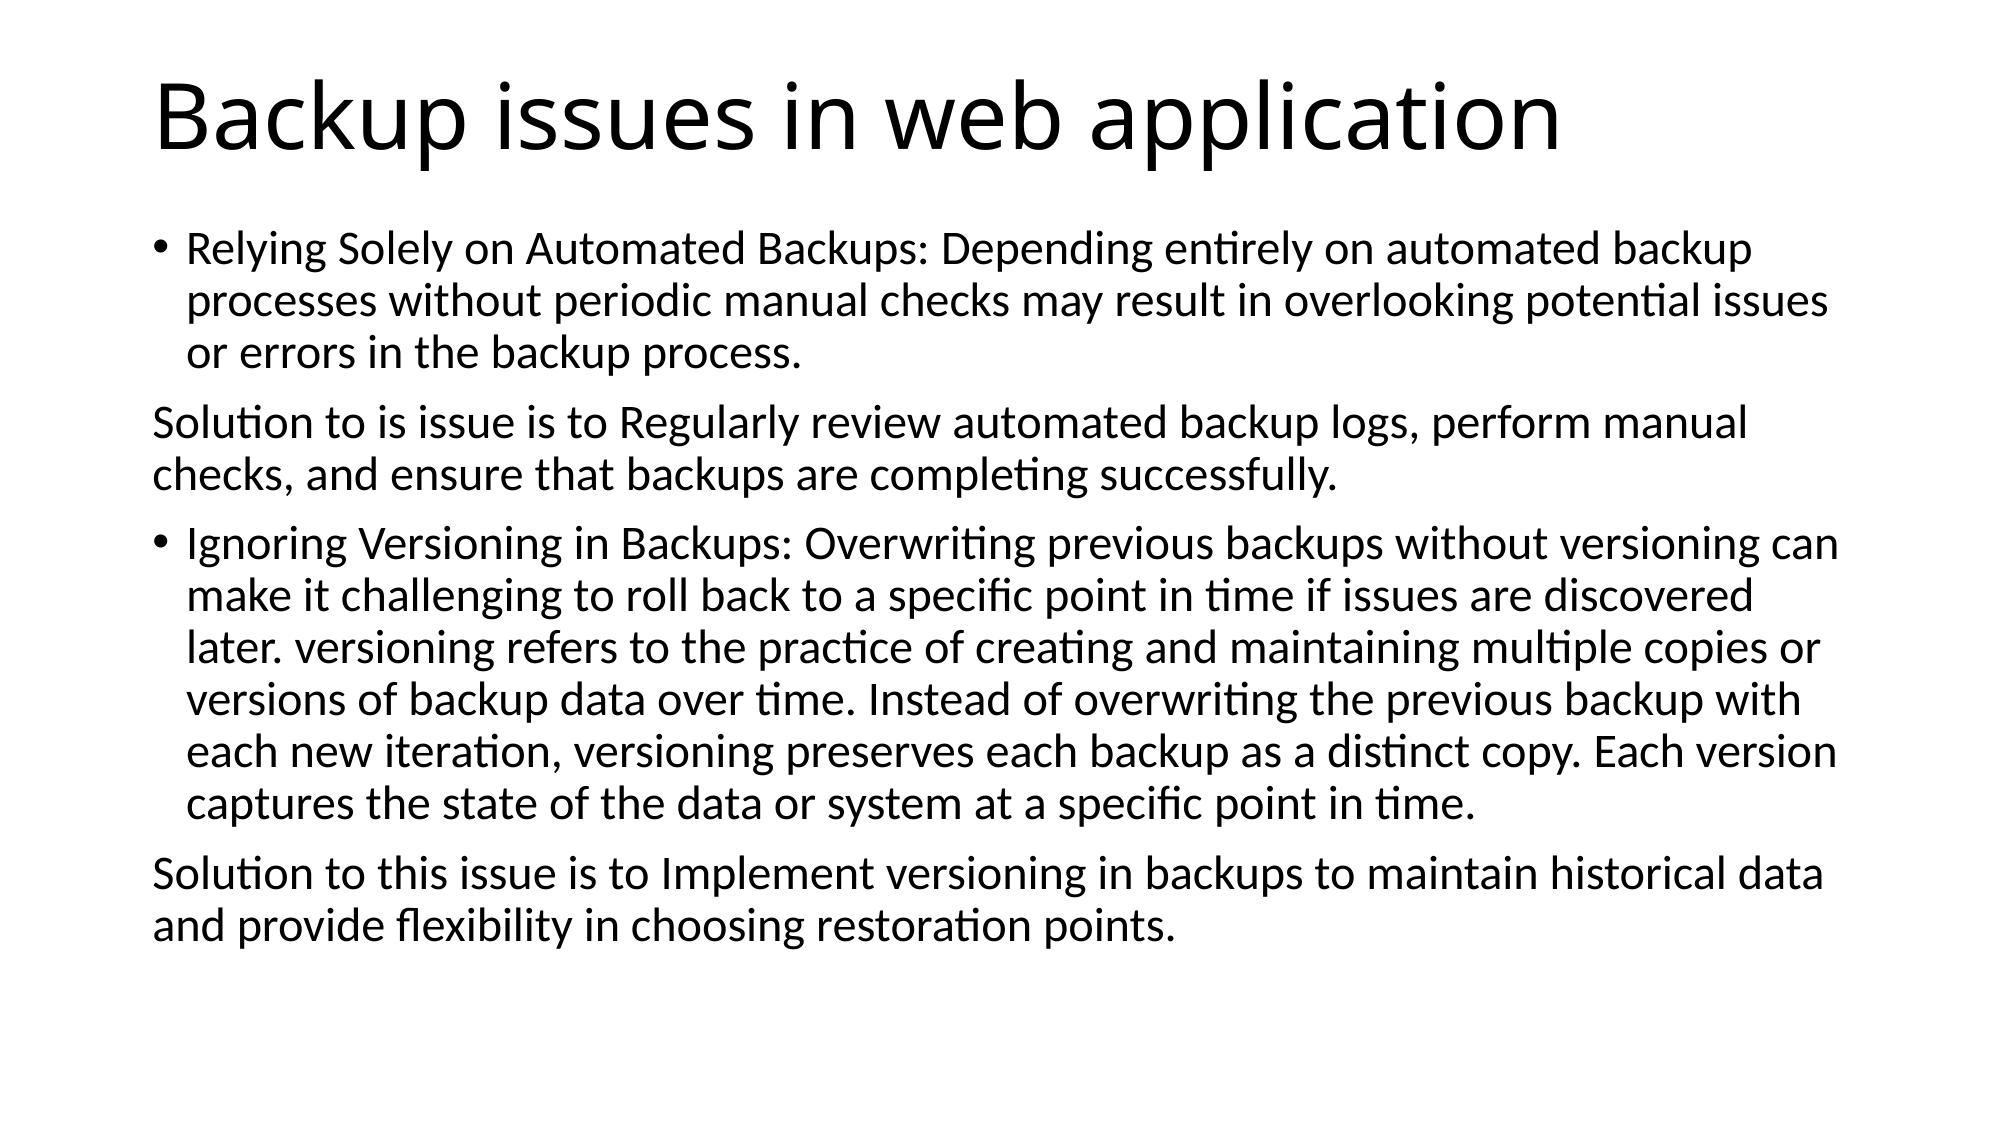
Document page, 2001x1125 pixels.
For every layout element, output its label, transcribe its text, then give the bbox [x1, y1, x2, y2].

title Backup issues in web application [137, 23, 1863, 215]
list Relying Solely on Automated Backups: Depending entirely on automated backup processes without periodic manual checks may result in overlooking potential issues or errors in the backup process. Solution to is issue is to Regularly review automated backup logs, perform manual checks, and ensure that backups are completing successfully. Ignoring Versioning in Backups: Overwriting previous backups without versioning can make it challenging to roll back to a specific point in time if issues are discovered later. versioning refers to the practice of creating and maintaining multiple copies or versions of backup data over time. Instead of overwriting the previous backup with each new iteration, versioning preserves each backup as a distinct copy. Each version captures the state of the data or system at a specific point in time. Solution to this issue is to Implement versioning in backups to maintain historical data and provide flexibility in choosing restoration points. [137, 215, 1863, 1014]
